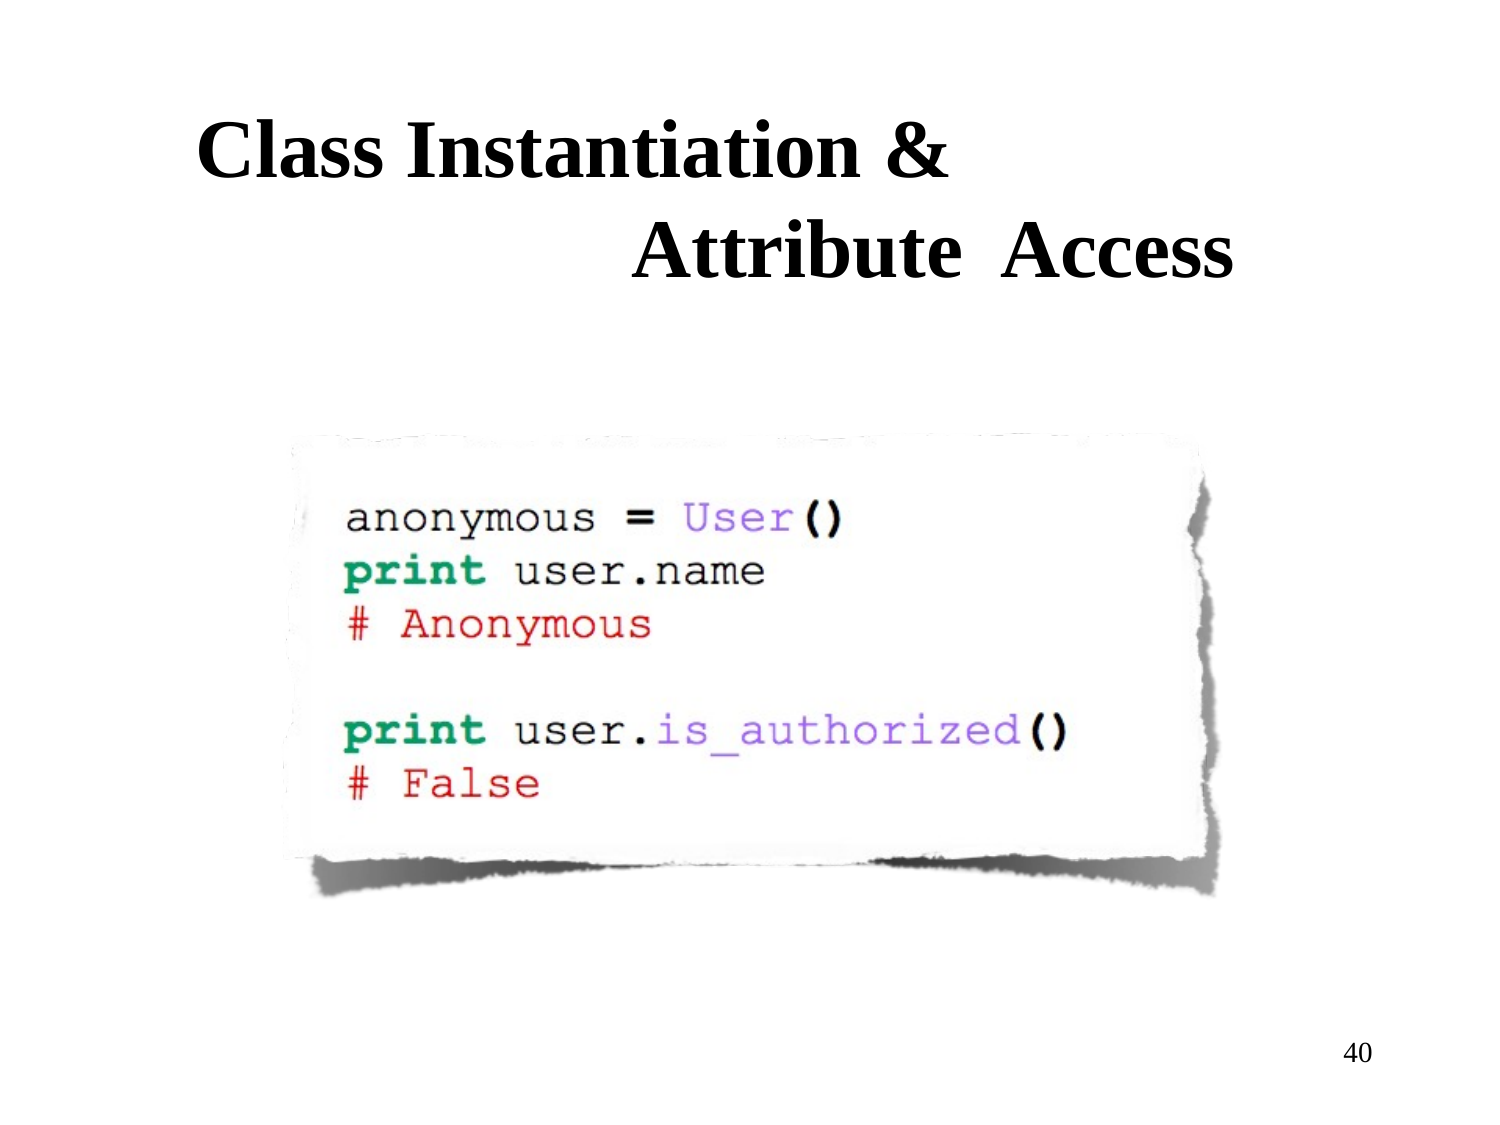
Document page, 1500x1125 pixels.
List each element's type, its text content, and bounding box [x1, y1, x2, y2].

text_box [276, 423, 1224, 902]
slide_number 40 [1337, 1033, 1379, 1125]
title Class Instantiation & Attribute Access [193, 91, 1306, 294]
